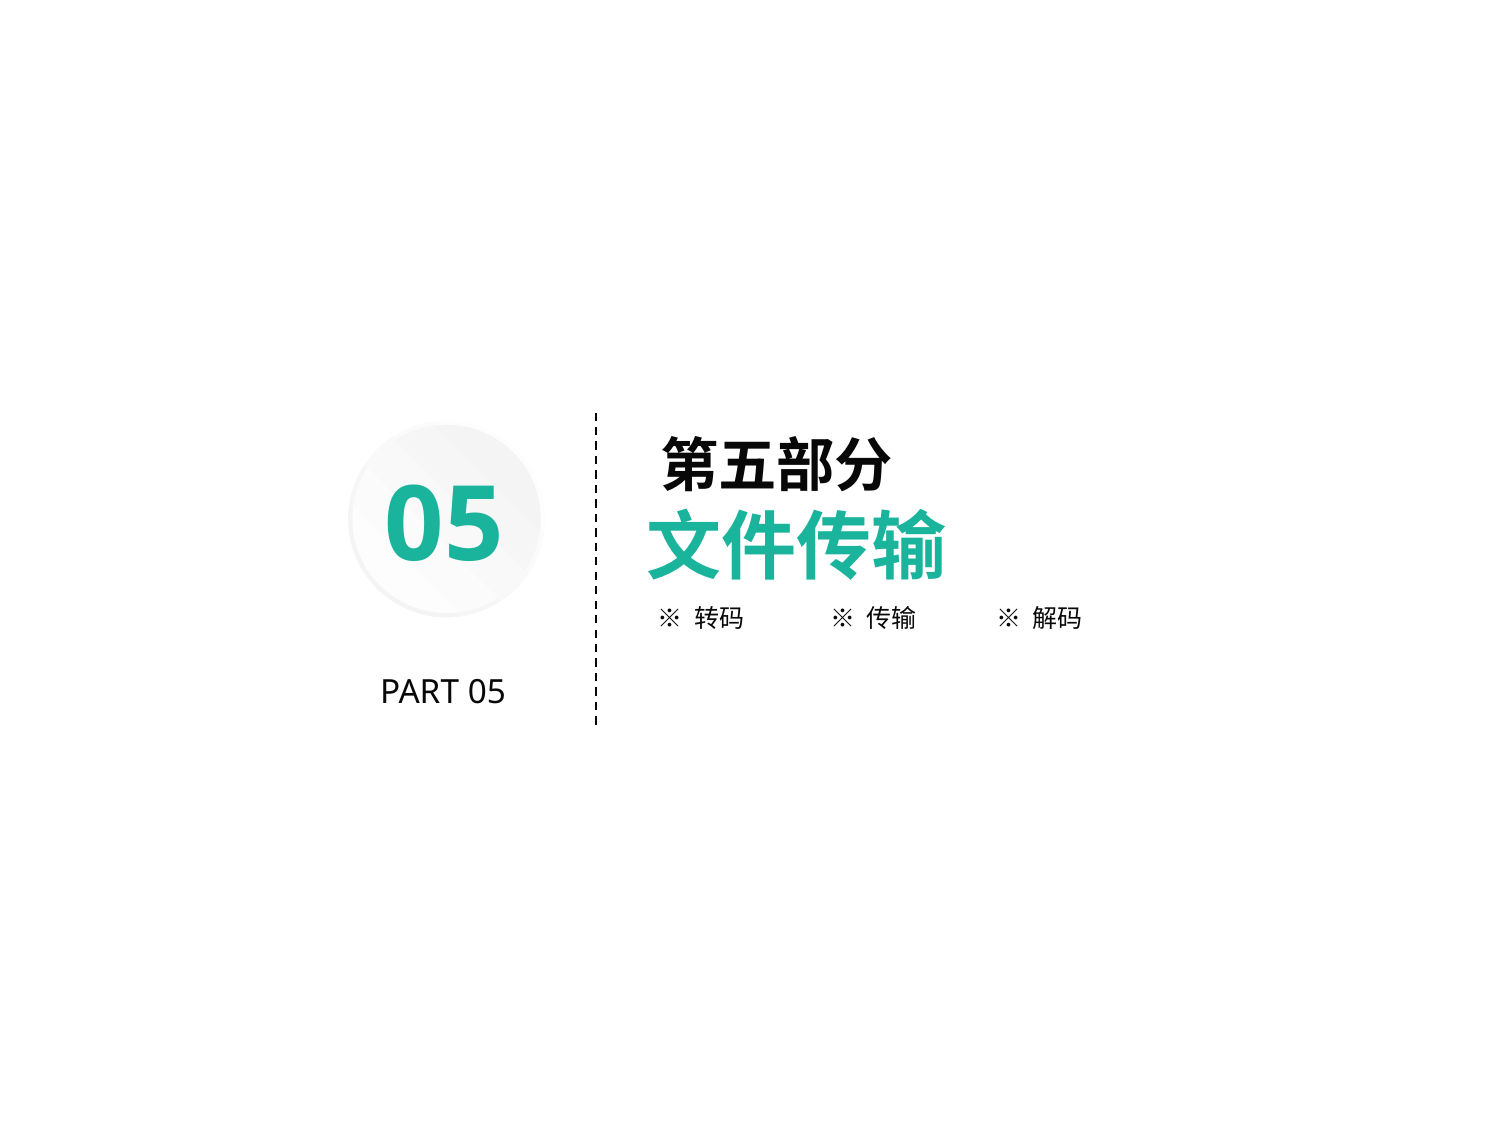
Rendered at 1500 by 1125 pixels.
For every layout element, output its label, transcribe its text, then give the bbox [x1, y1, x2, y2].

text_box PART 05 [380, 670, 529, 711]
text_box ※ 传输 [820, 597, 982, 638]
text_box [348, 420, 545, 618]
text_box 第五部分 文件传输 [631, 420, 962, 596]
text_box ※ 解码 [986, 597, 1155, 638]
text_box ※ 转码 [647, 597, 817, 638]
